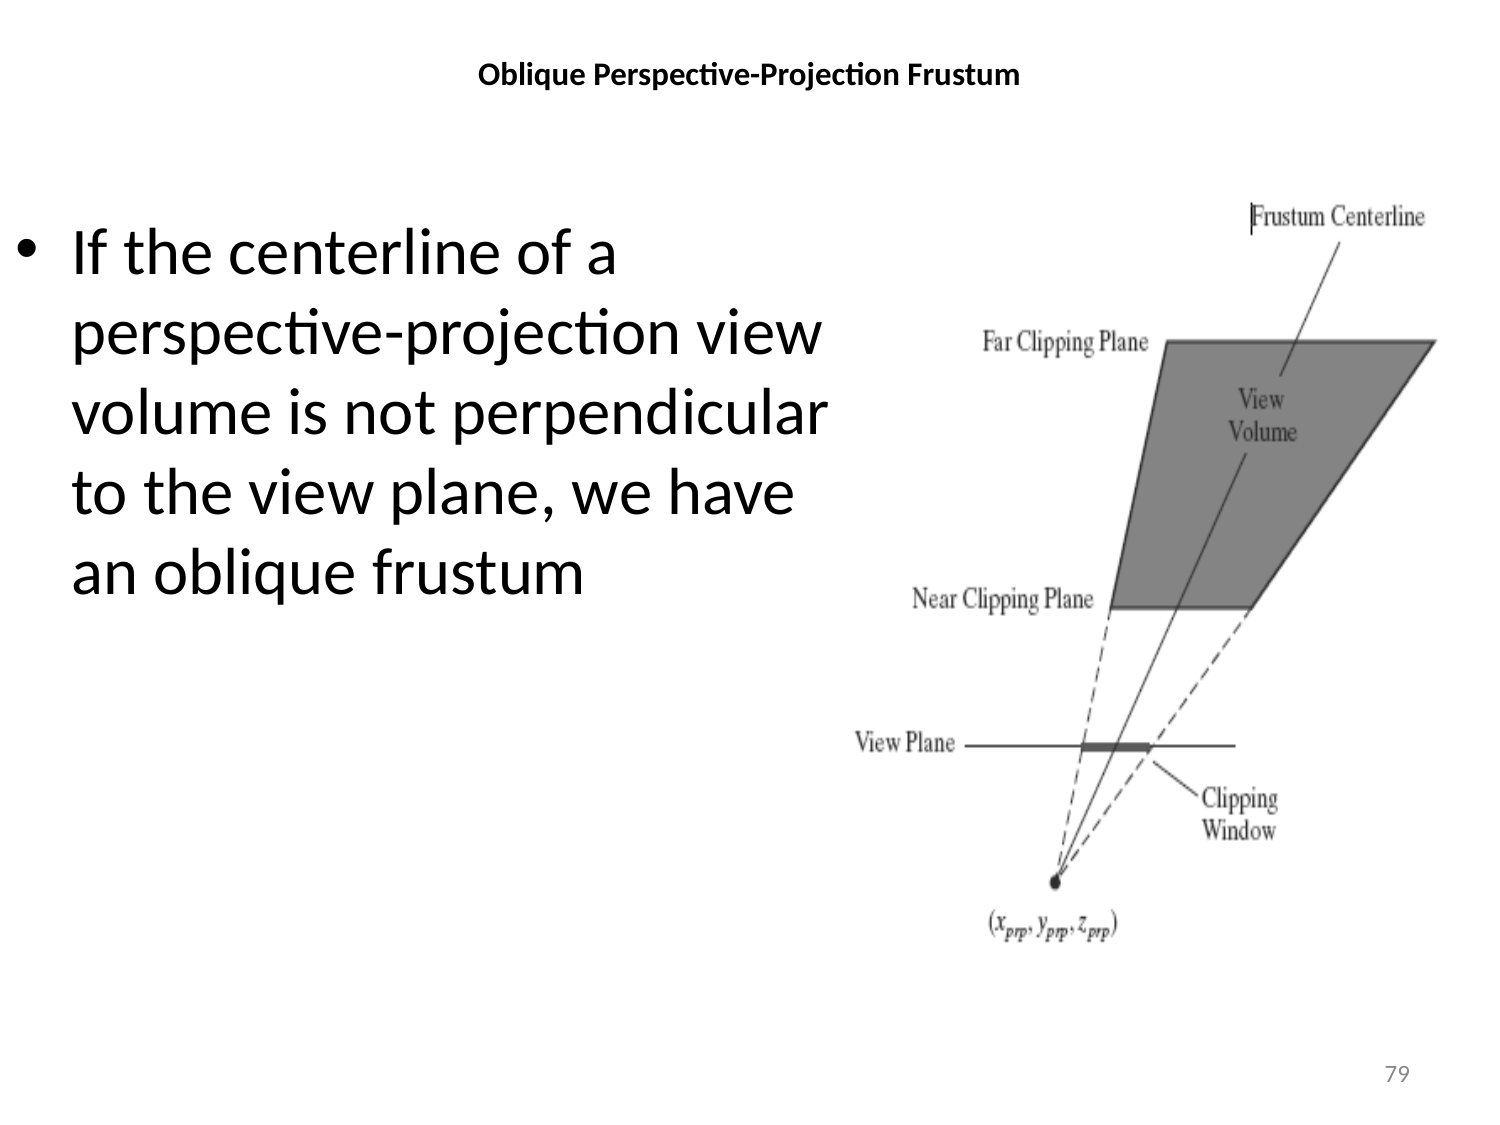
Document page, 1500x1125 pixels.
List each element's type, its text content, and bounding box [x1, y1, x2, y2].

title Oblique Perspective-Projection Frustum [75, 45, 1425, 100]
list If the centerline of a perspective-projection view volume is not perpendicular to the view plane, we have an oblique frustum [0, 200, 844, 943]
picture [849, 187, 1500, 976]
slide_number 79 [1074, 1042, 1425, 1103]
